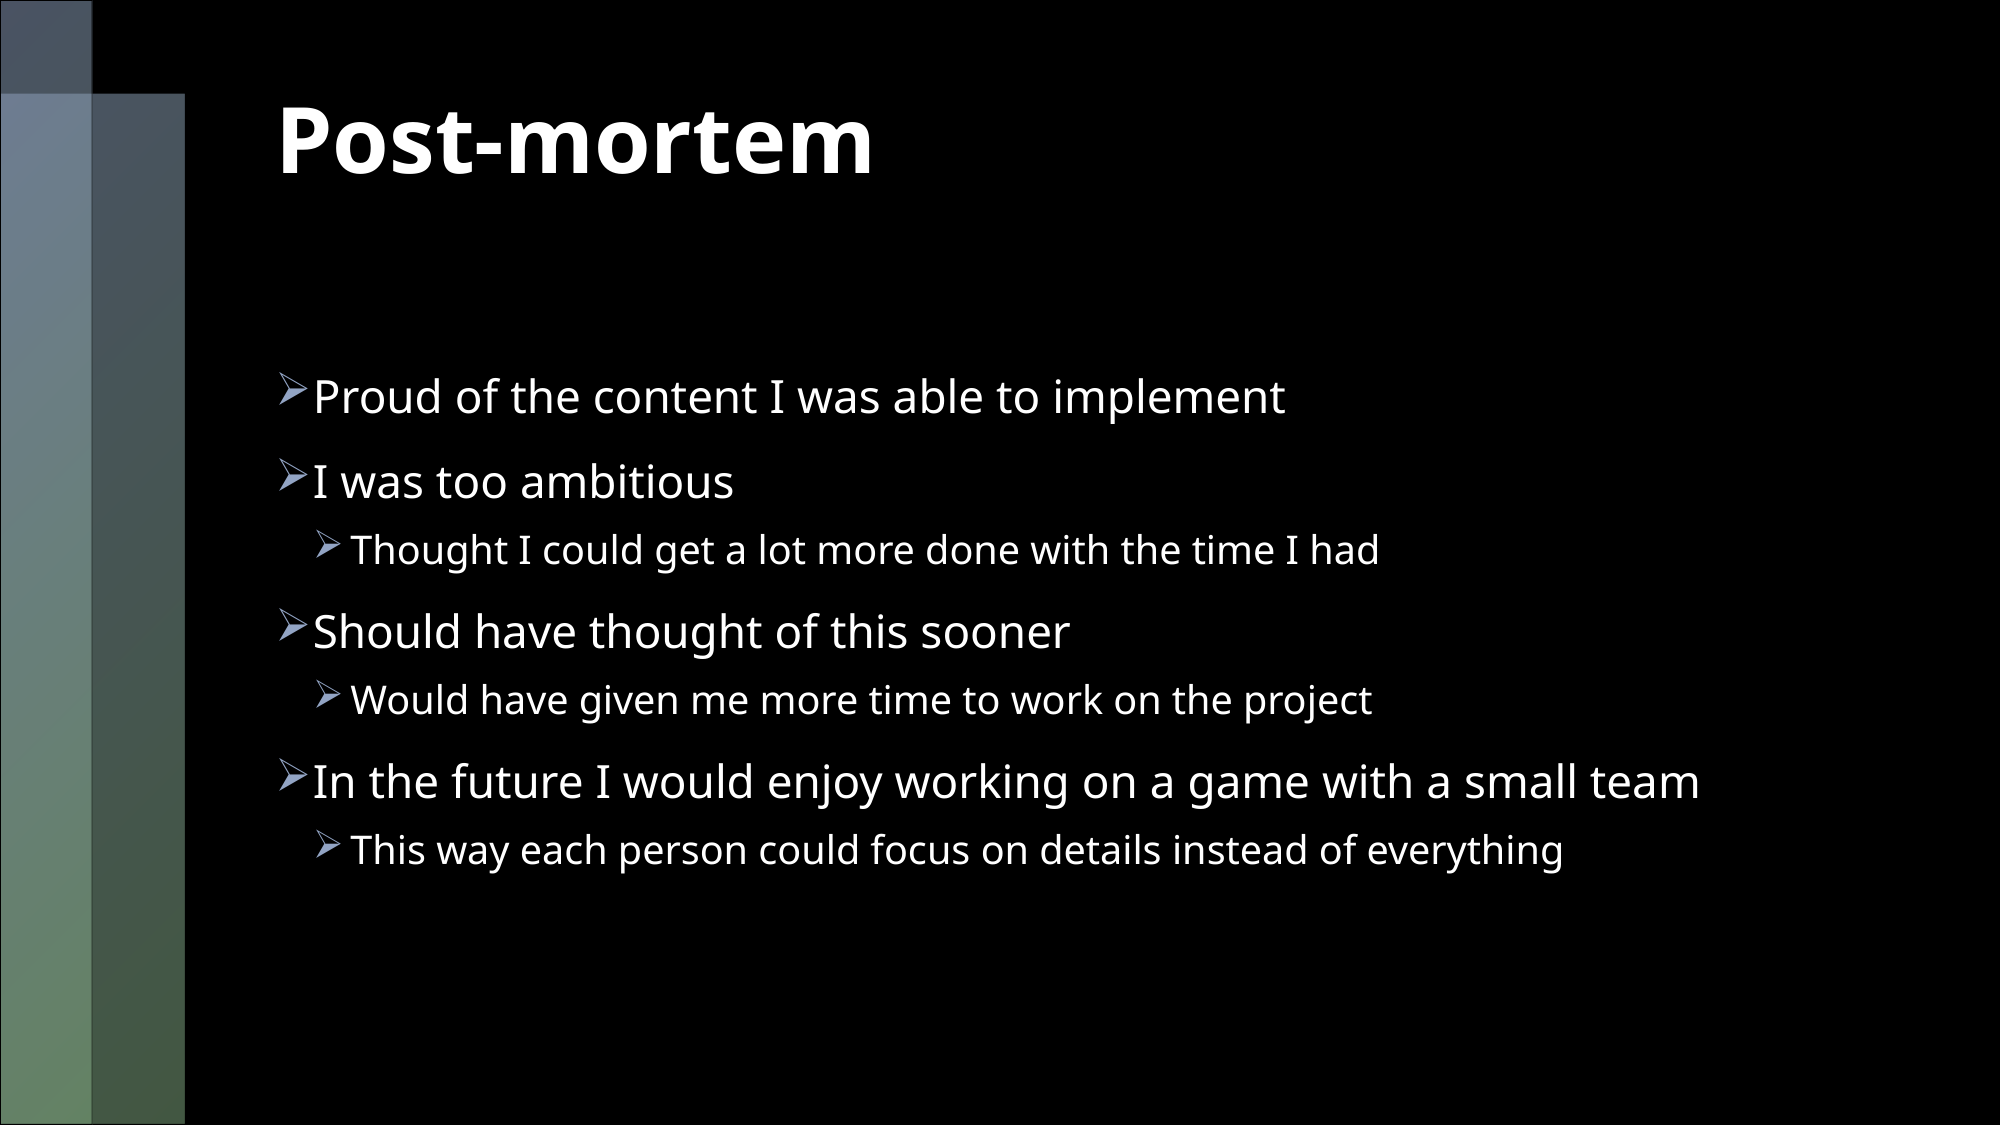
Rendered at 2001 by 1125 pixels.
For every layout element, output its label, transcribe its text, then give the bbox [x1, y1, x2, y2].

title Post-mortem [260, 74, 1817, 329]
list Proud of the content I was able to implement I was too ambitious Thought I could get a lot more done with the time I had Should have thought of this sooner Would have given me more time to work on the project In the future I would enjoy working on a game with a small team This way each person could focus on details instead of everything [260, 354, 1817, 999]
